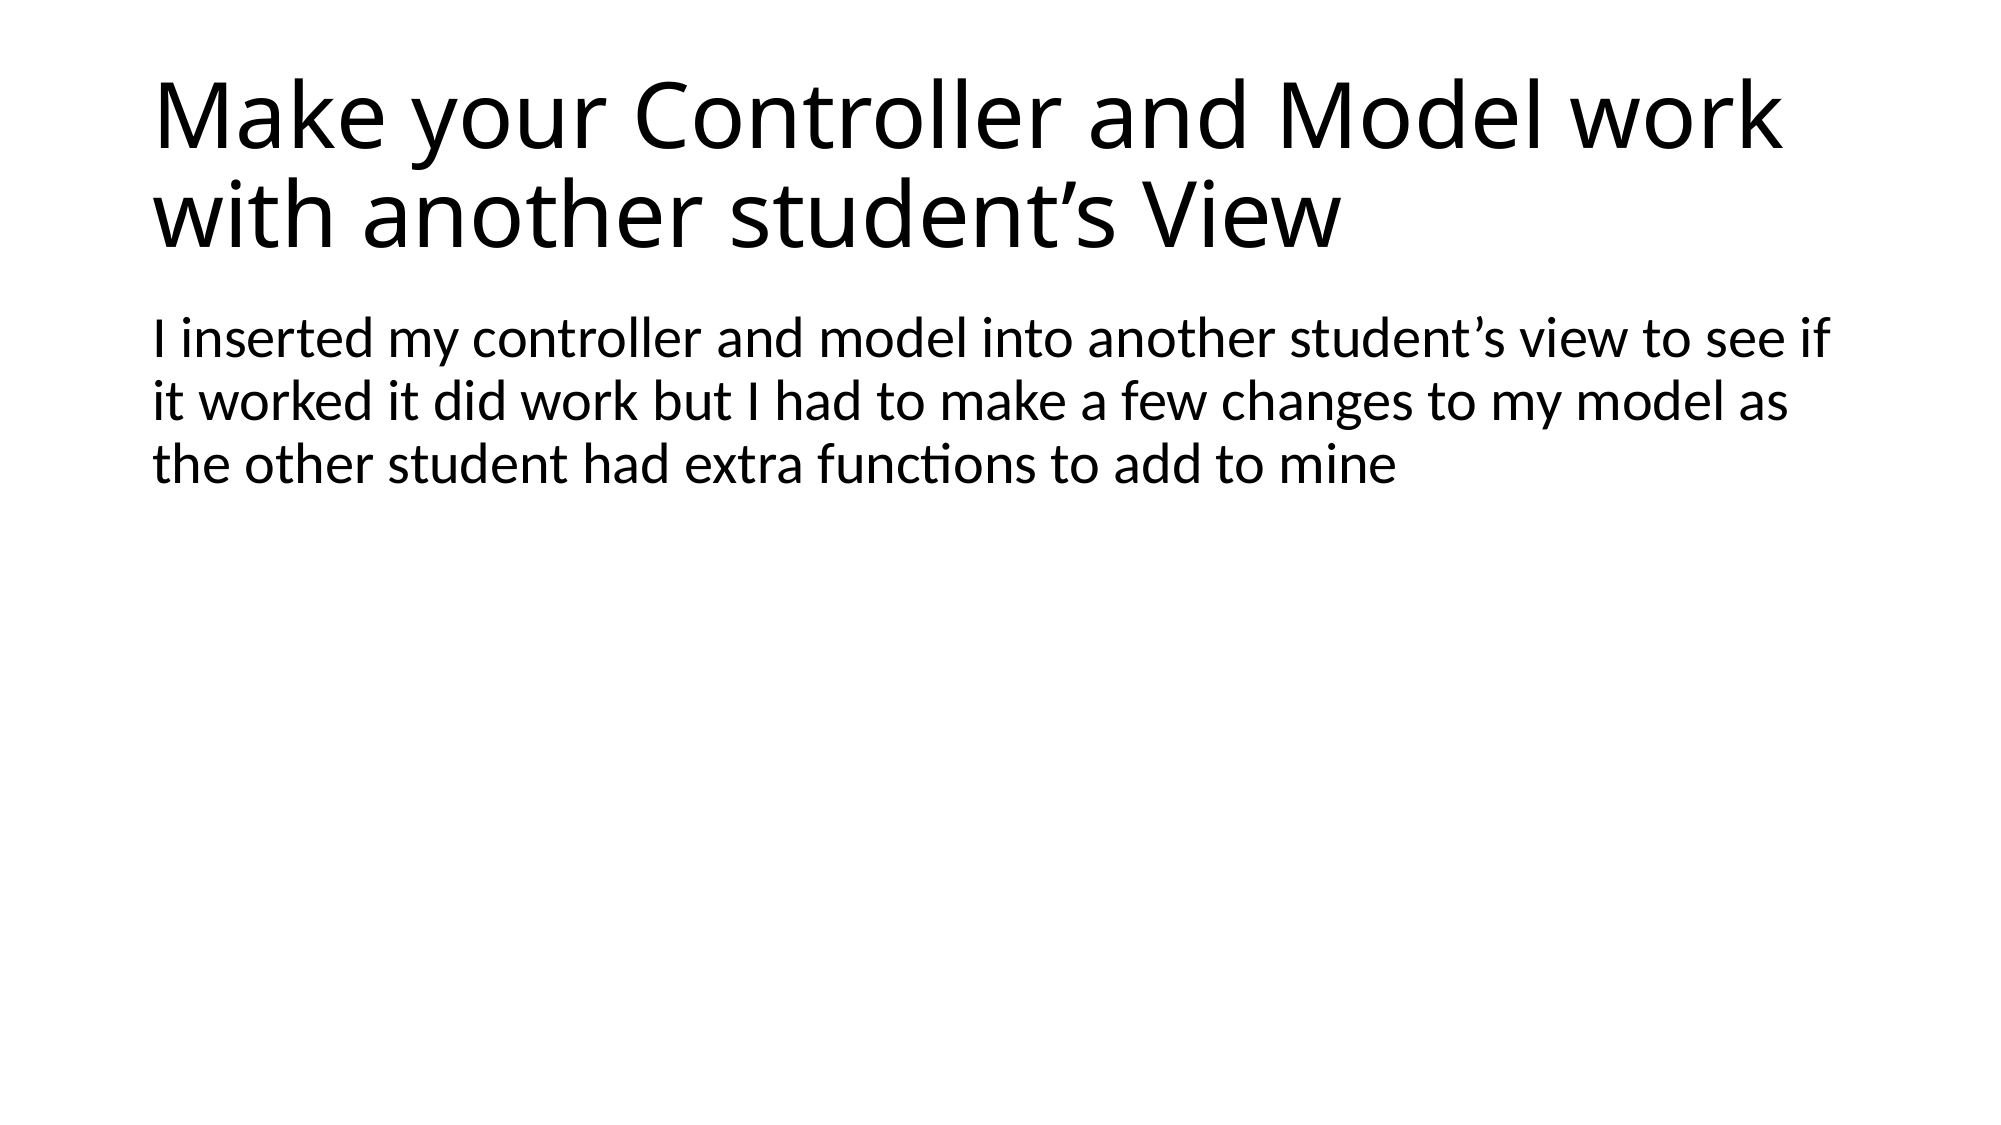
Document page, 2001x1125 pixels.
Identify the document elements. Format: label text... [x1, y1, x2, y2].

title Make your Controller and Model work with another student’s View [137, 59, 1863, 278]
list I inserted my controller and model into another student’s view to see if it worked it did work but I had to make a few changes to my model as the other student had extra functions to add to mine [137, 299, 1863, 1014]
